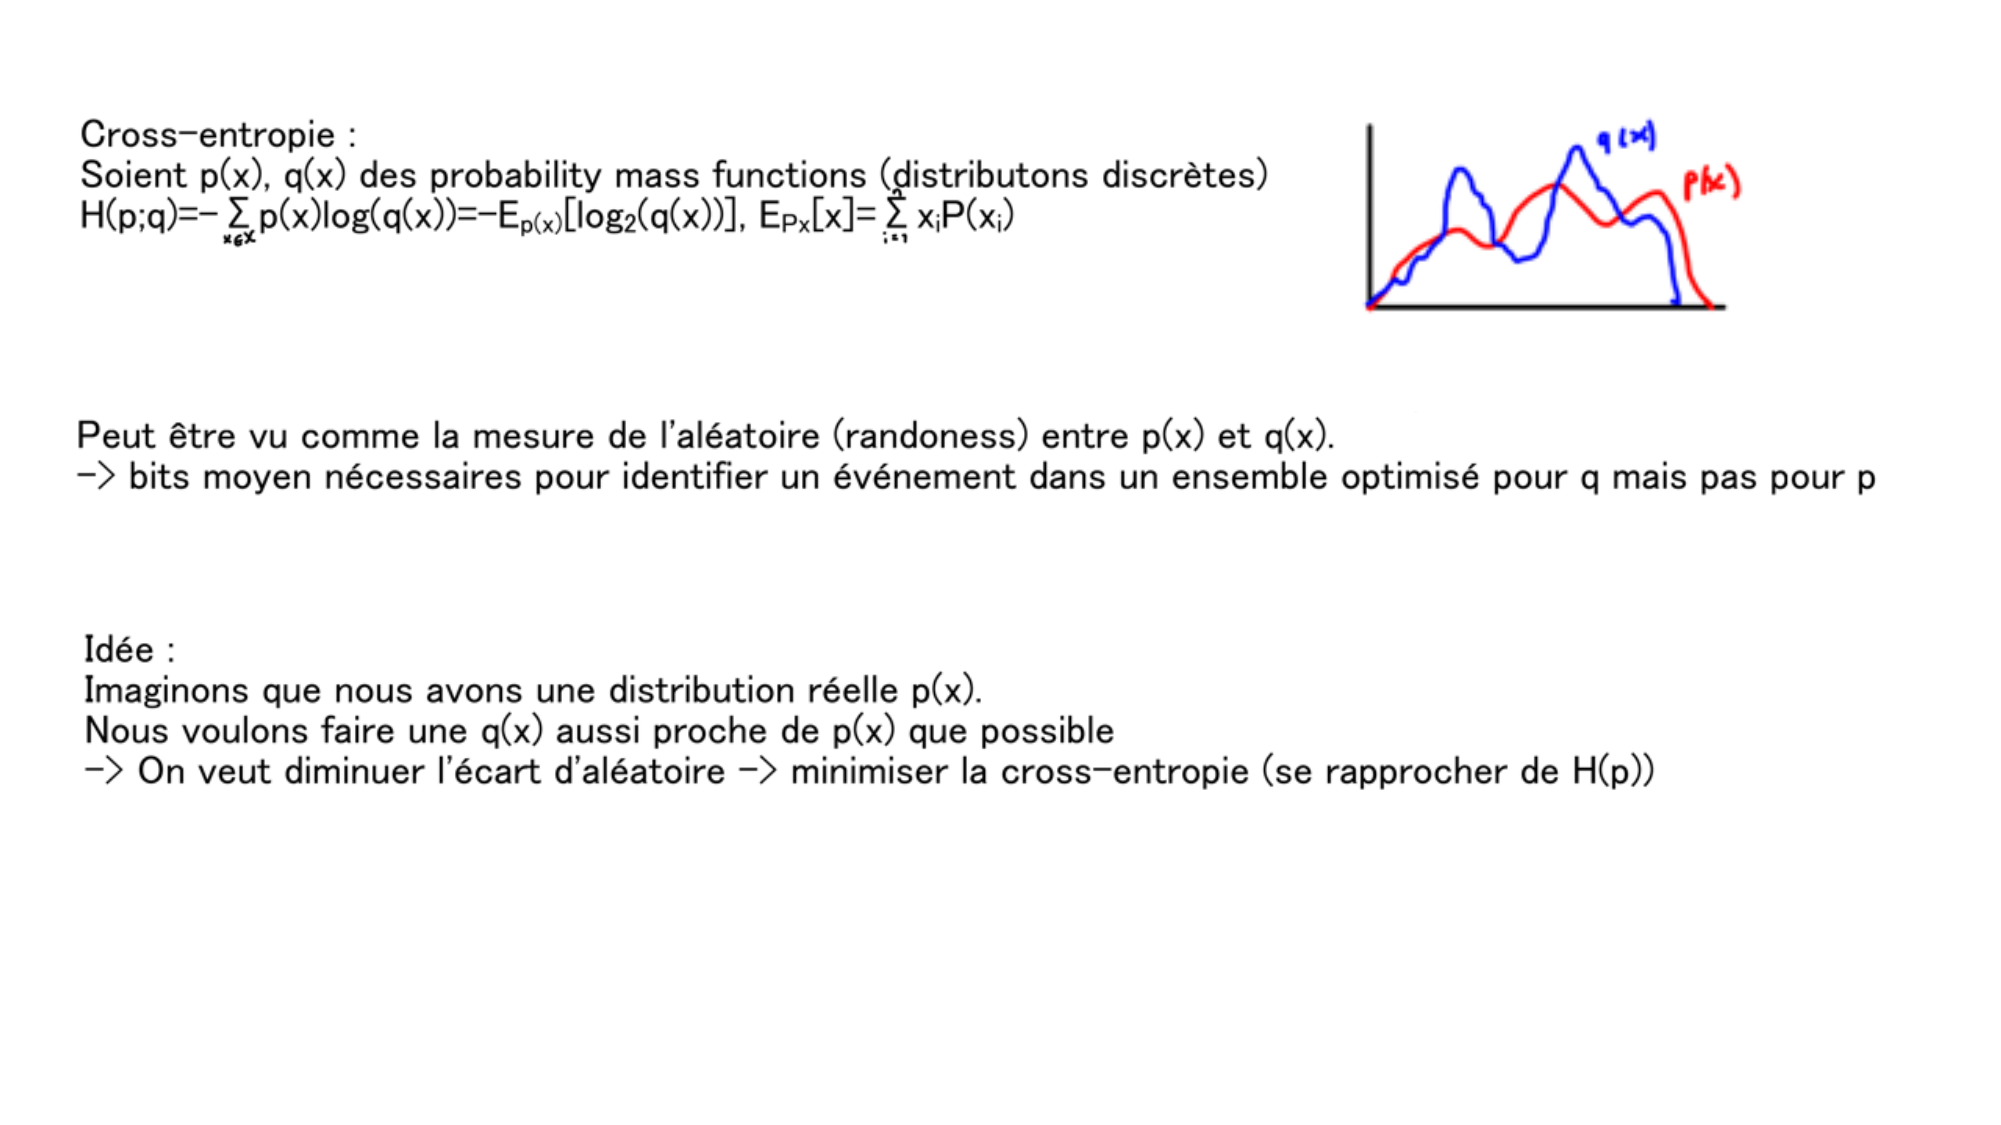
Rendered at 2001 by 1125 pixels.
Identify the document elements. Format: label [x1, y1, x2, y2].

picture [71, 628, 1672, 801]
picture [71, 103, 1282, 260]
picture [1342, 80, 1773, 350]
picture [71, 377, 1897, 497]
